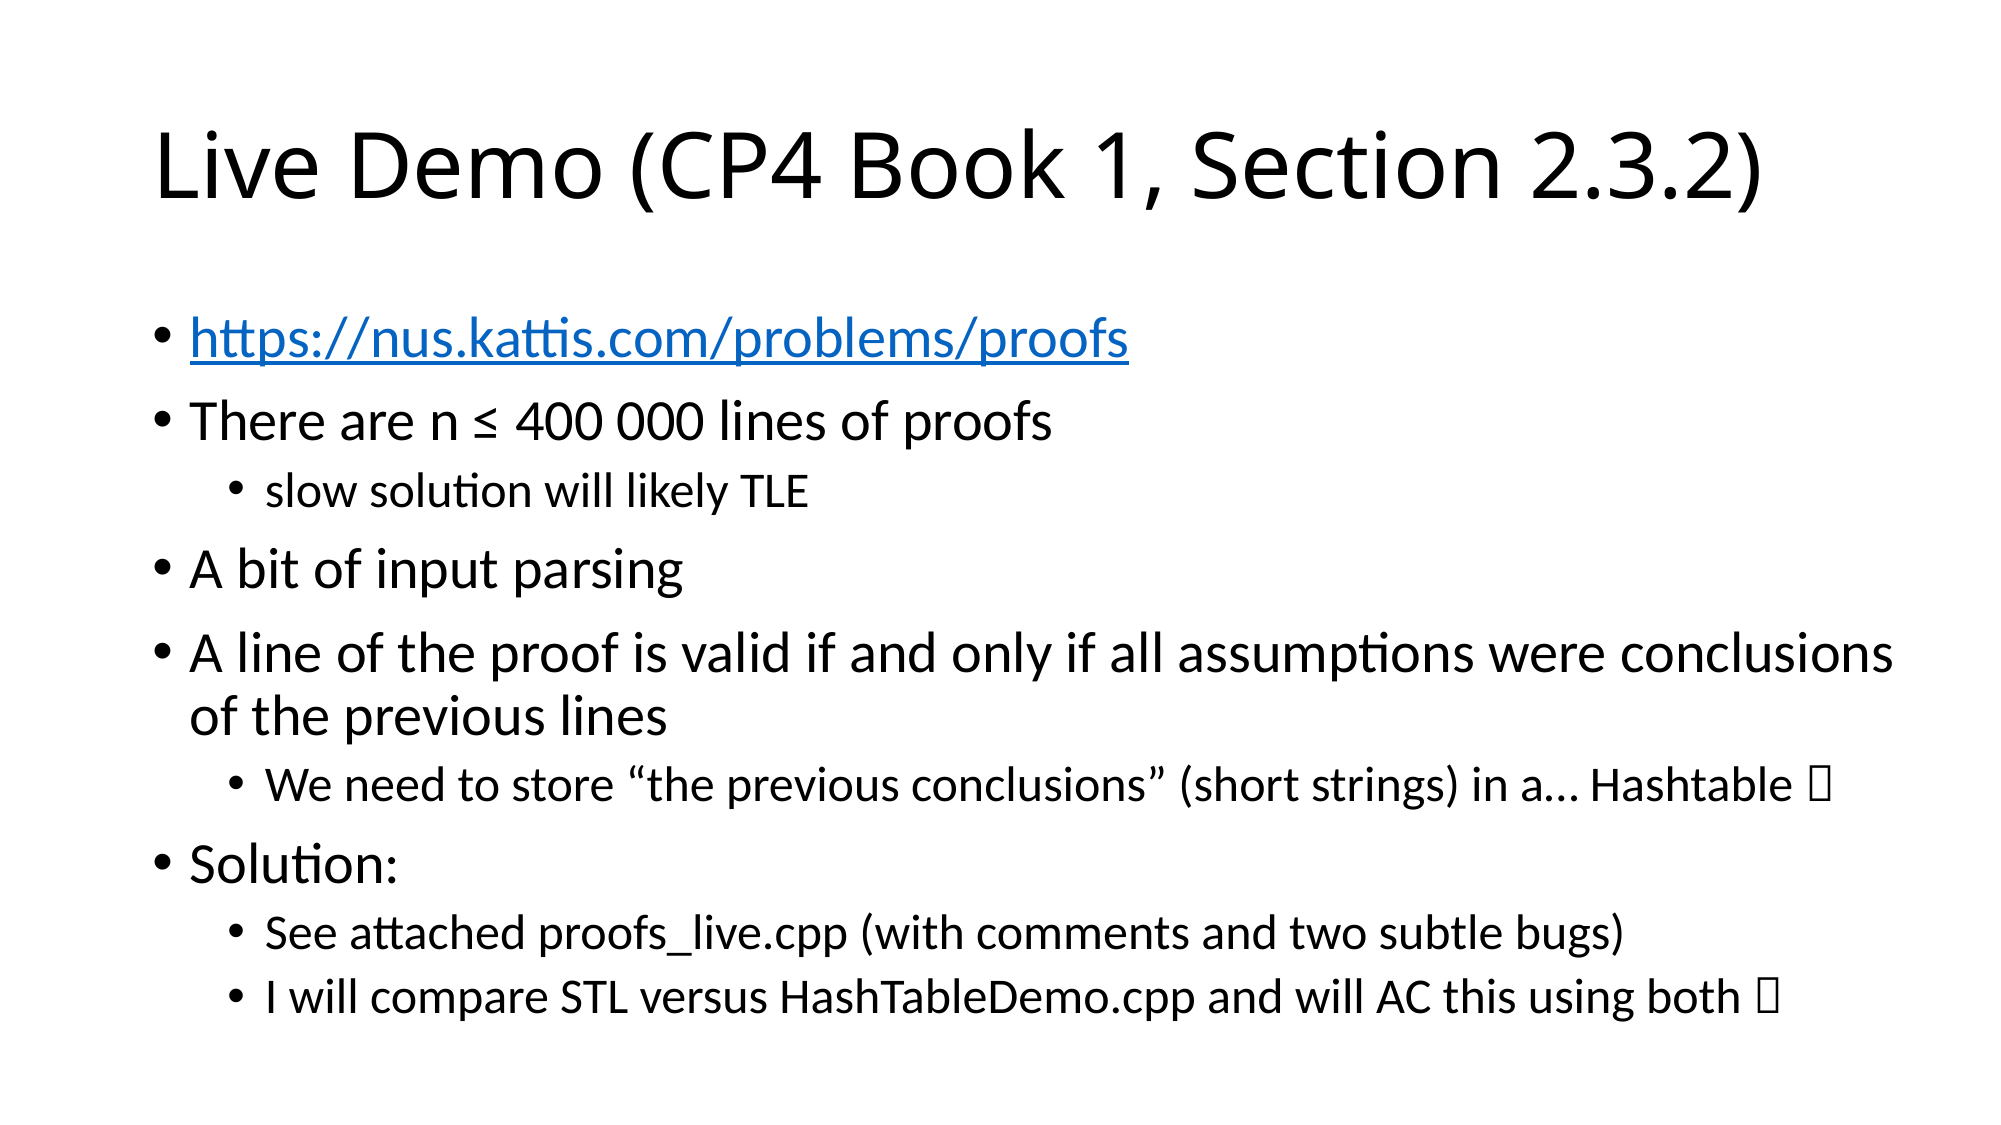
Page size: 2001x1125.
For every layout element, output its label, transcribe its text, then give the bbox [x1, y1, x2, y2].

list https://nus.kattis.com/problems/proofs There are n ≤ 400 000 lines of proofs slow solution will likely TLE A bit of input parsing A line of the proof is valid if and only if all assumptions were conclusions of the previous lines We need to store “the previous conclusions” (short strings) in a… Hashtable  Solution: See attached proofs_live.cpp (with comments and two subtle bugs) I will compare STL versus HashTableDemo.cpp and will AC this using both  [137, 299, 1922, 1125]
title Live Demo (CP4 Book 1, Section 2.3.2) [137, 59, 1863, 278]
